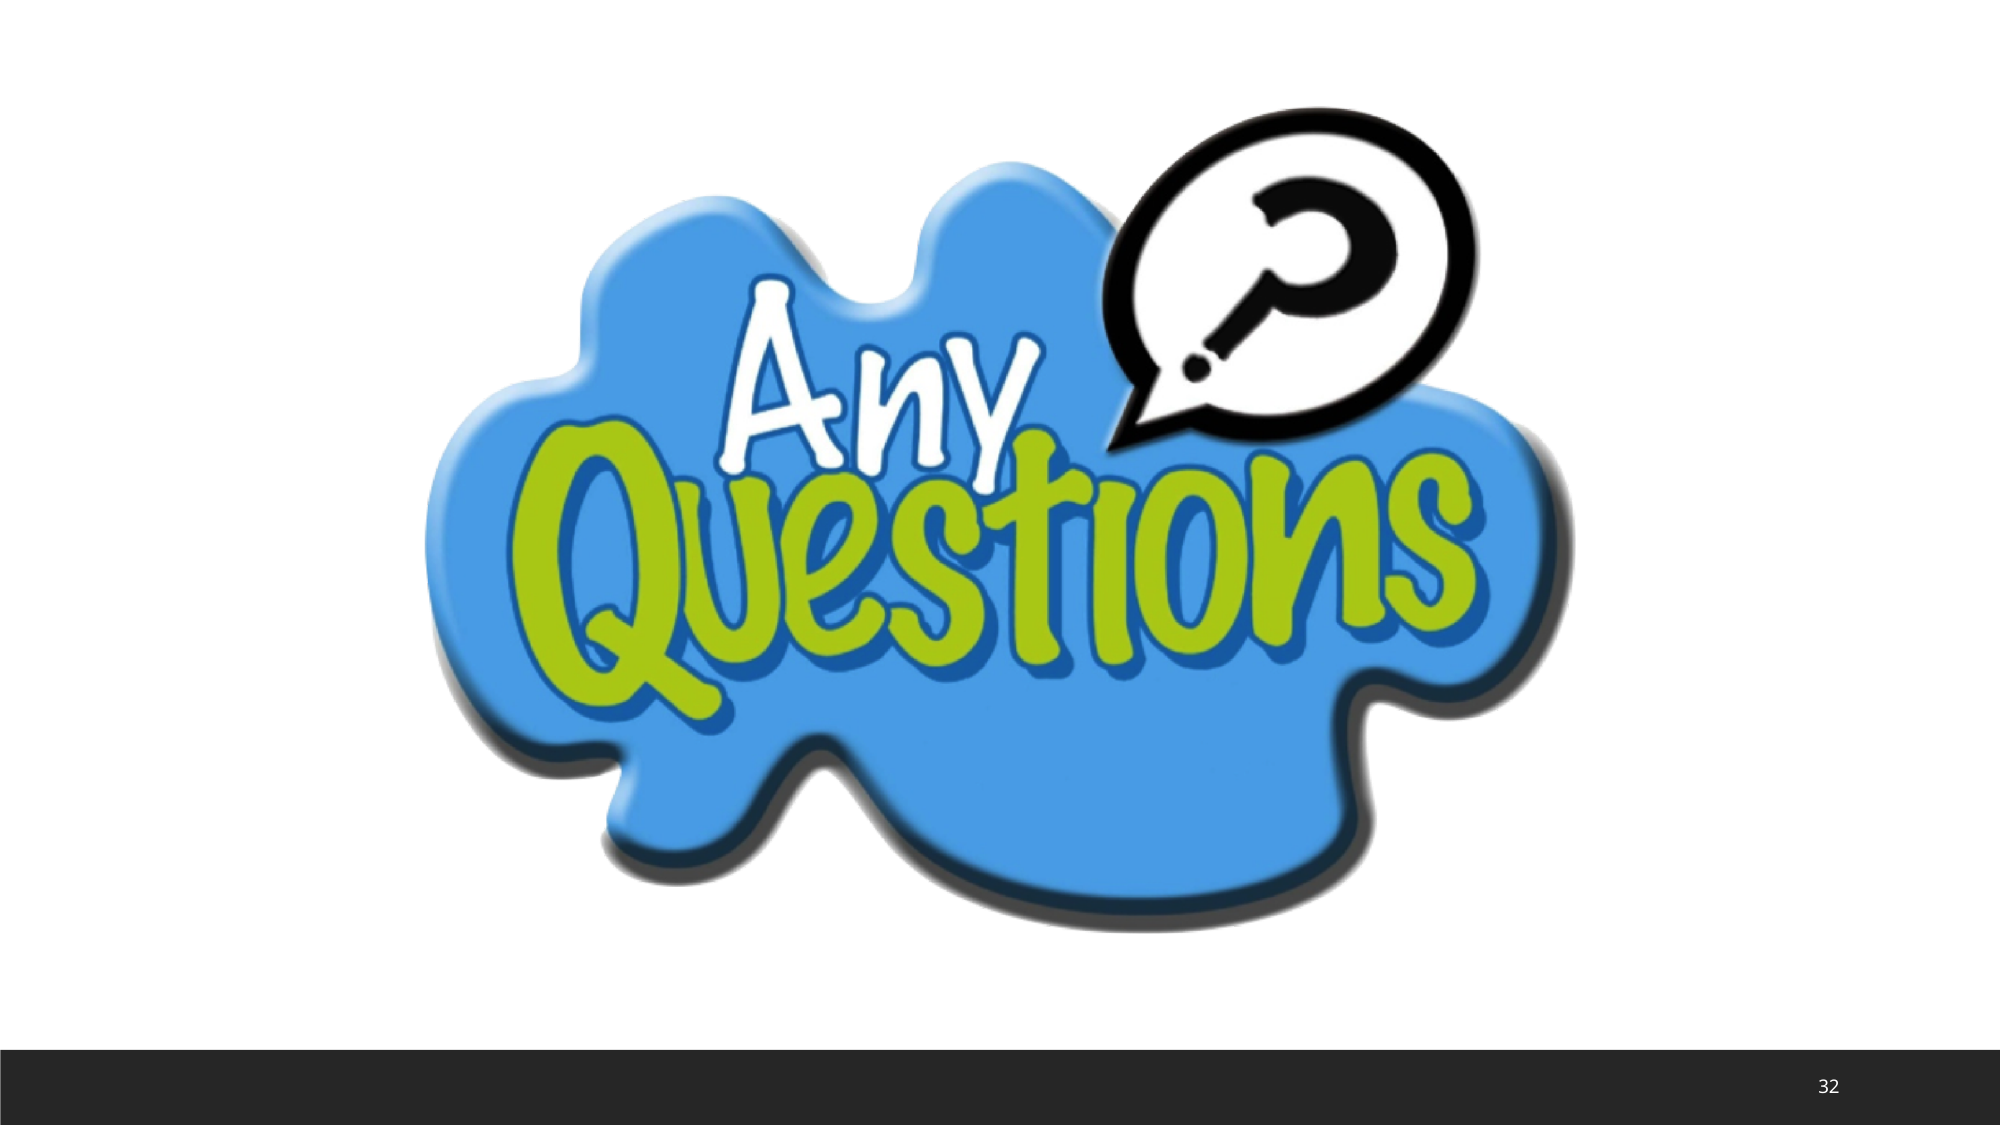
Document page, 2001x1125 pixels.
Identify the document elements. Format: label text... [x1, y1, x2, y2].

picture [424, 104, 1576, 935]
slide_number 32 [1803, 1057, 1932, 1118]
